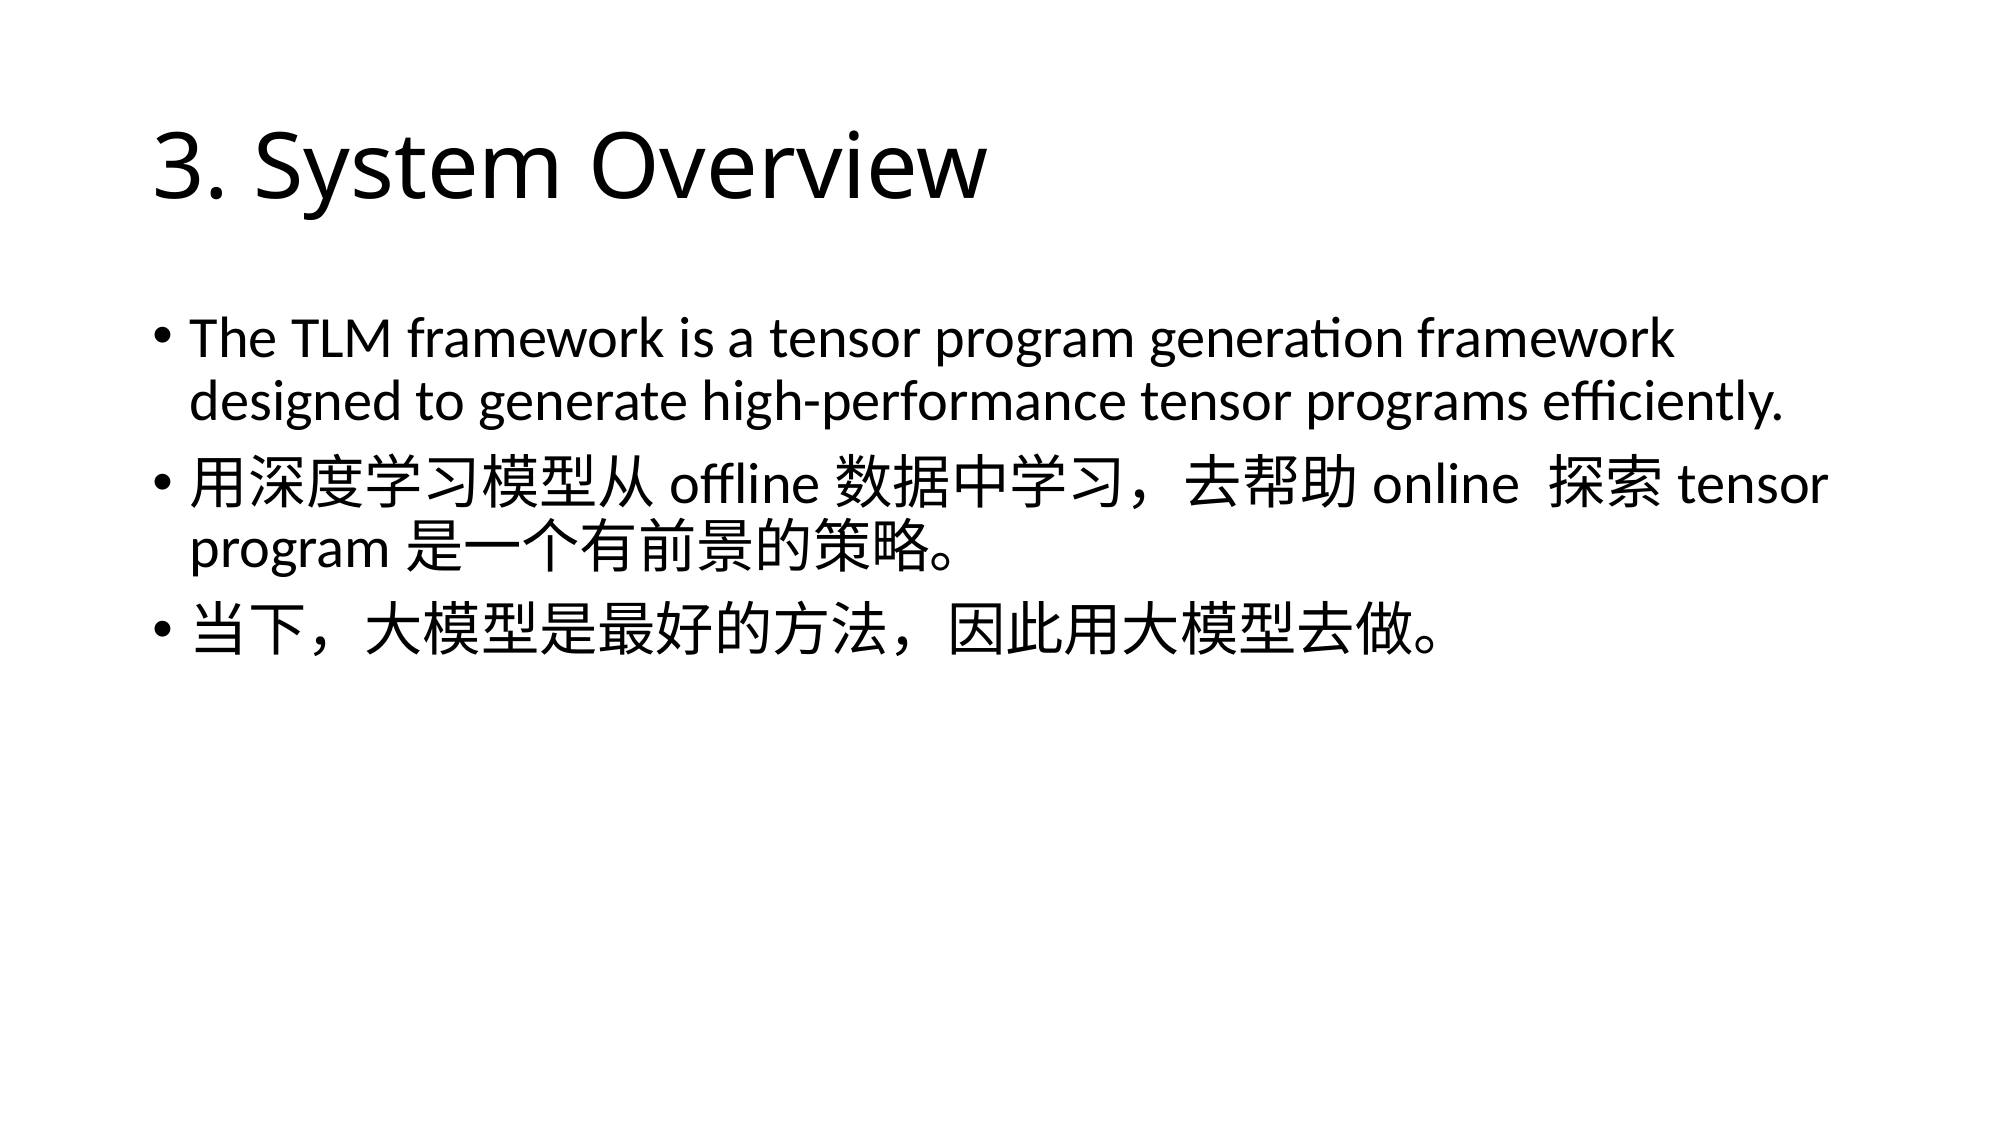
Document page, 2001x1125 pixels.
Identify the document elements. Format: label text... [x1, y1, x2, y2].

title 3. System Overview [137, 59, 1863, 278]
list The TLM framework is a tensor program generation framework designed to generate high-performance tensor programs efficiently. 用深度学习模型从offline数据中学习，去帮助online 探索tensor program是一个有前景的策略。 当下，大模型是最好的方法，因此用大模型去做。 [137, 299, 1863, 1014]
